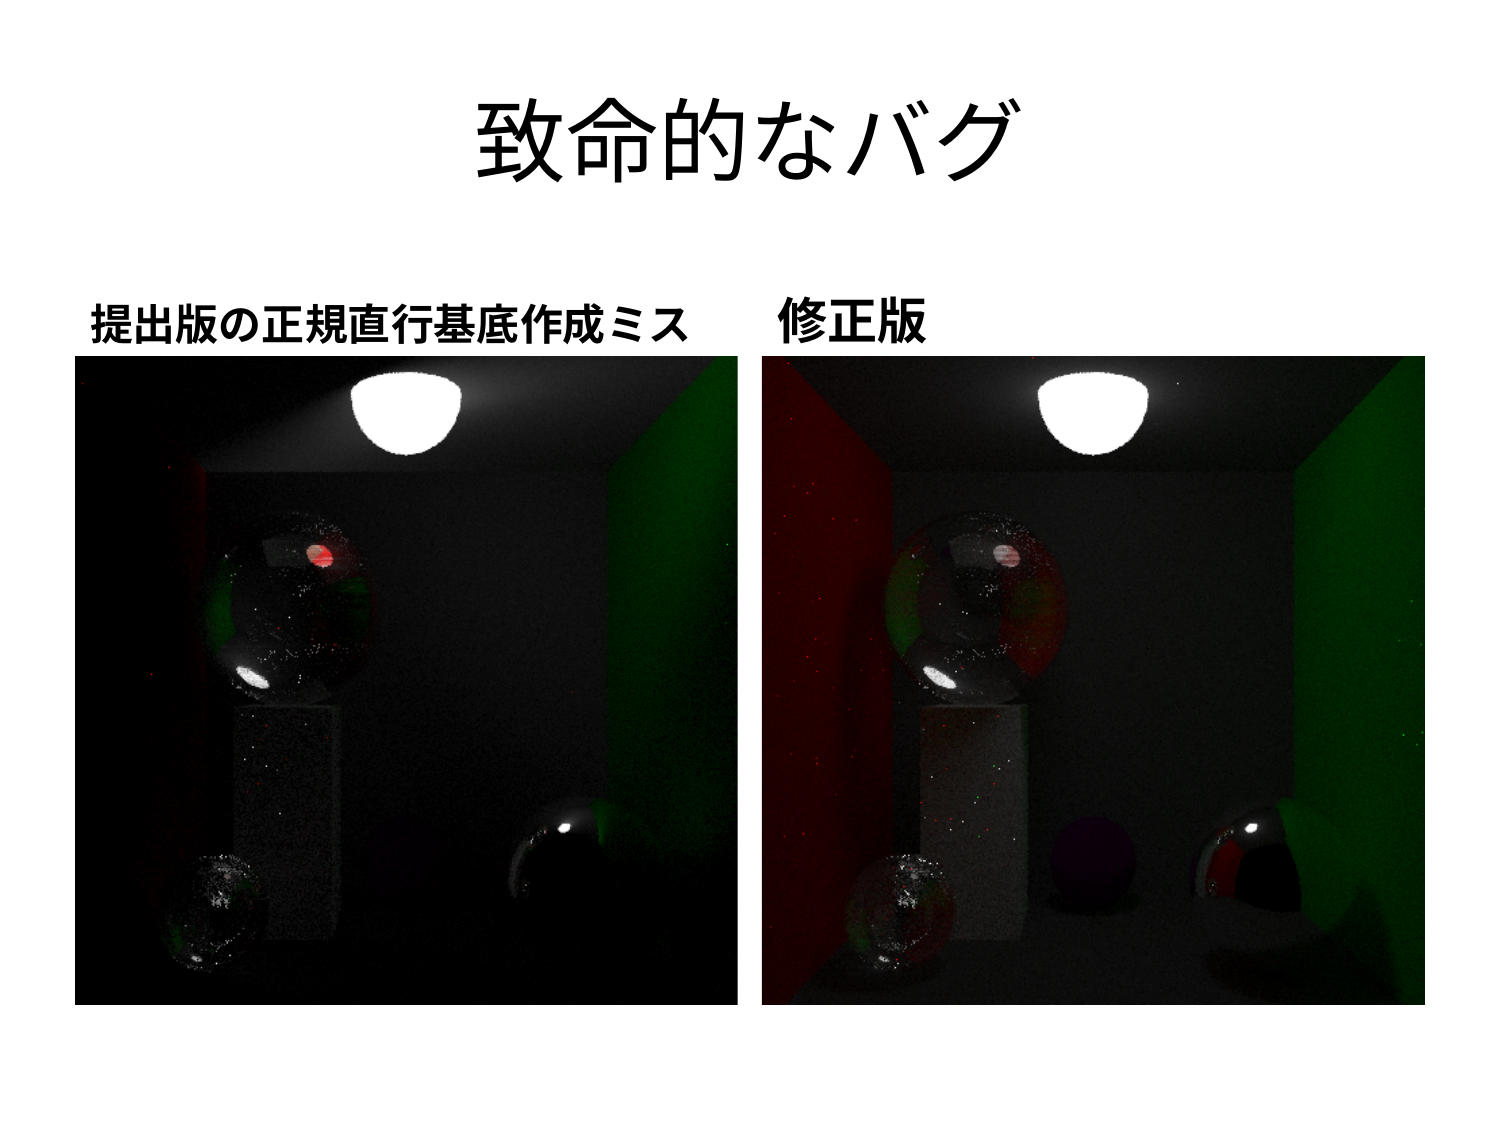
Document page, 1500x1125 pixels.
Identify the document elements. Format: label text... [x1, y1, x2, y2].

title 致命的なバグ [75, 45, 1425, 233]
list 修正版 [761, 251, 1425, 356]
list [74, 356, 738, 1006]
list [761, 356, 1426, 1006]
list 提出版の正規直行基底作成ミス [75, 251, 738, 356]
